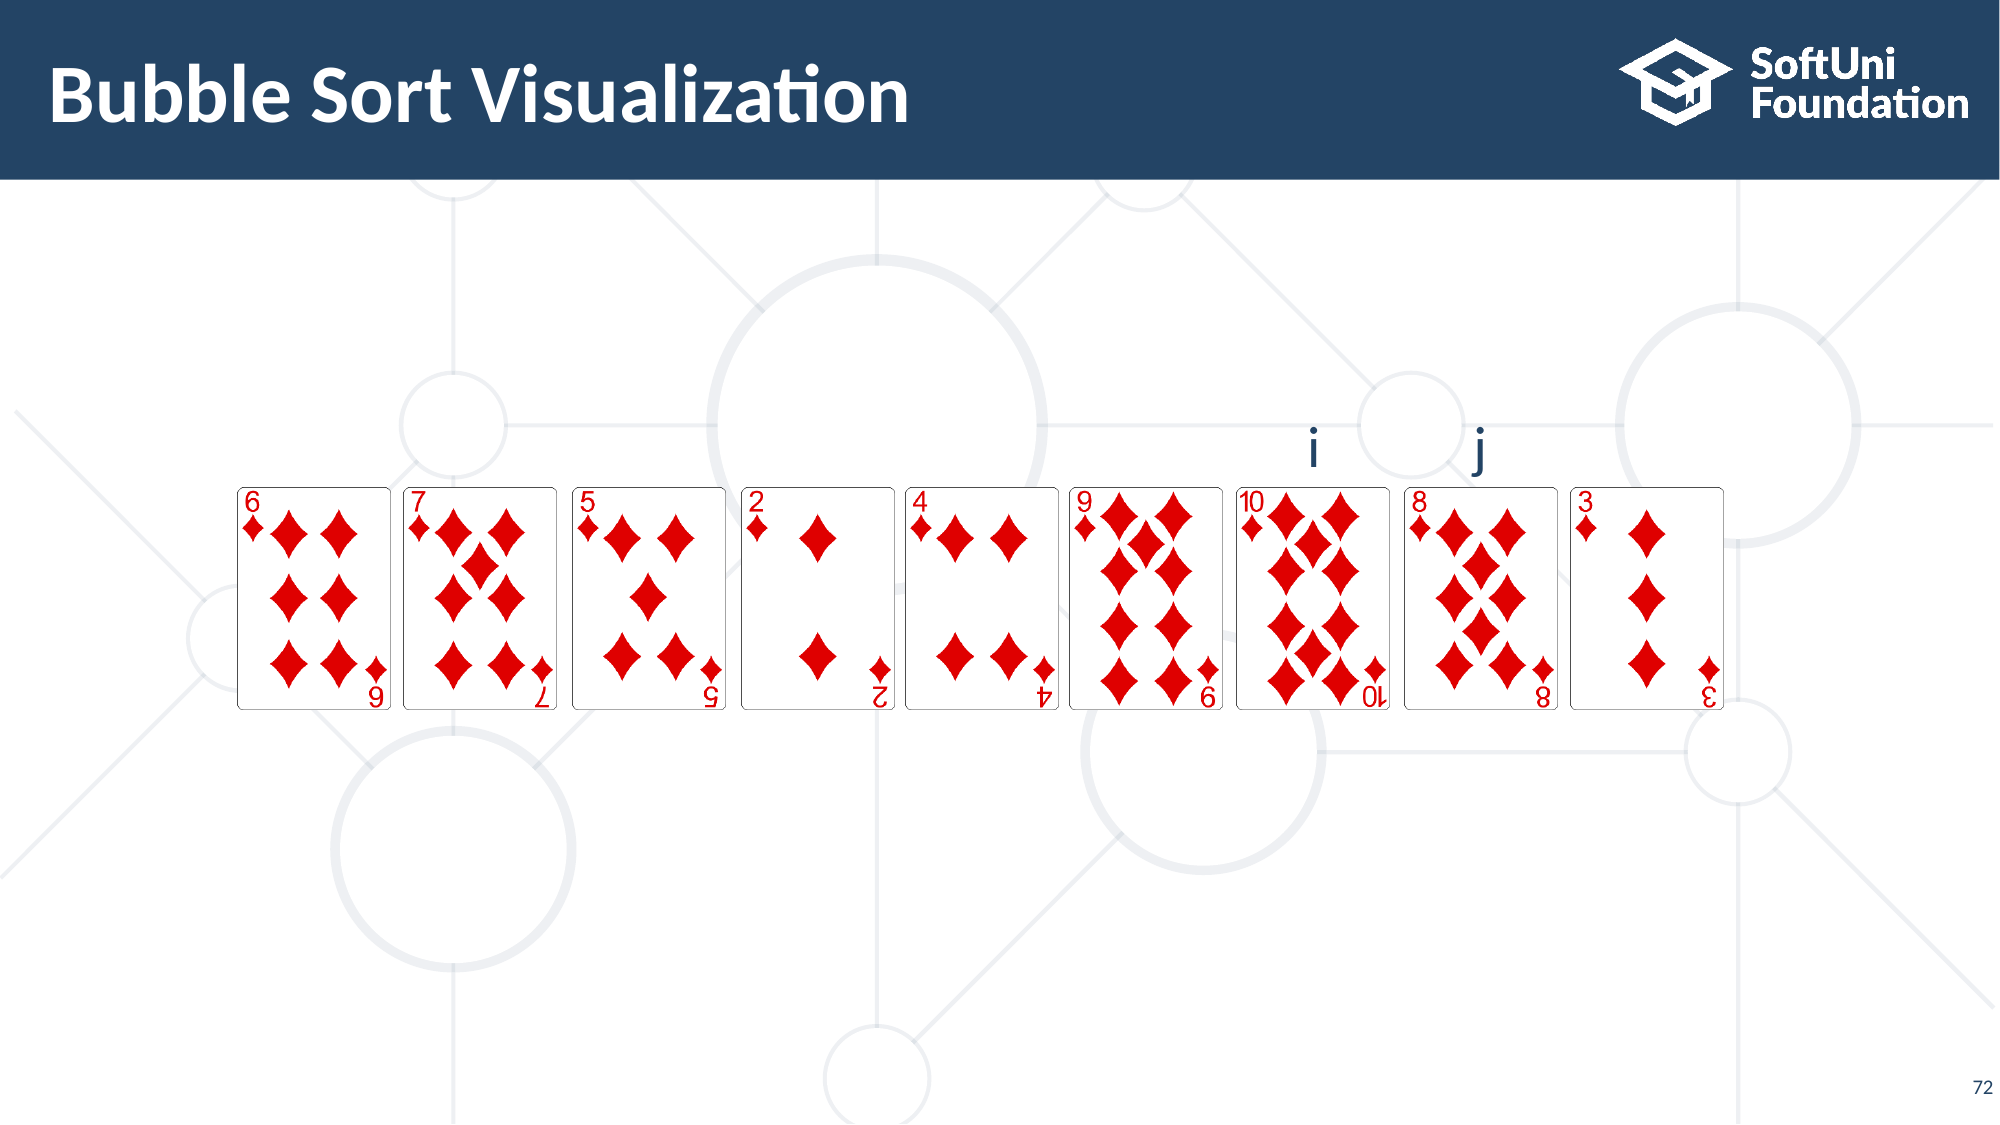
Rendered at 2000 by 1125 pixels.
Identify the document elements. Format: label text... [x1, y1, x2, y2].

picture [1570, 487, 1725, 710]
picture [905, 487, 1059, 710]
picture [572, 487, 726, 710]
text_box j [1459, 401, 1503, 485]
picture [1404, 487, 1558, 710]
slide_number 72 [1929, 1070, 2000, 1103]
title Bubble Sort Visualization [31, 16, 1591, 162]
picture [1068, 487, 1223, 710]
picture [1618, 38, 1968, 126]
picture [741, 487, 895, 710]
picture [237, 487, 392, 710]
text_box i [1293, 401, 1337, 485]
picture [403, 487, 558, 710]
picture [1236, 487, 1390, 710]
